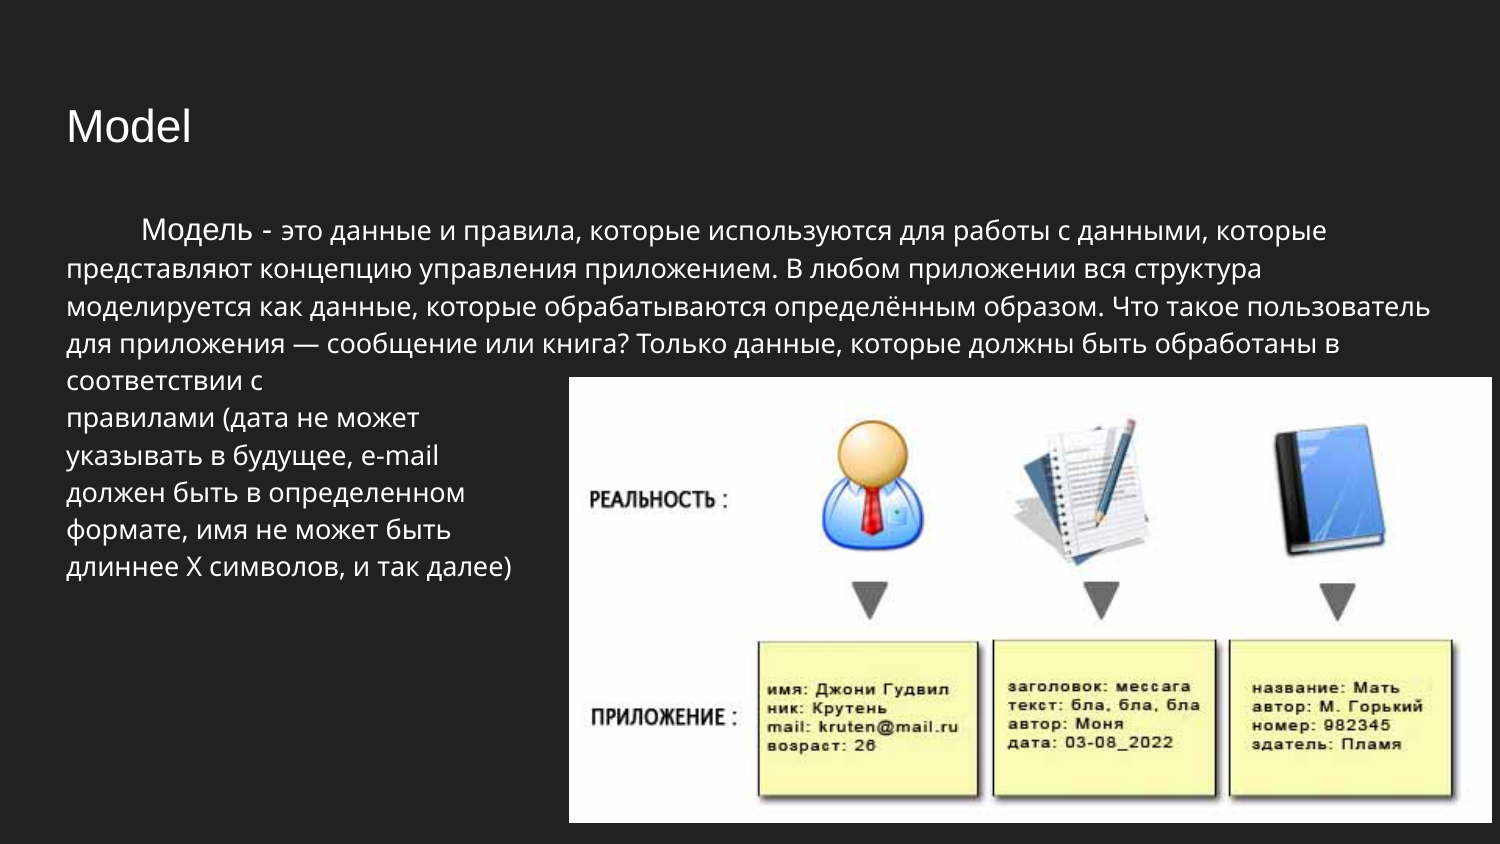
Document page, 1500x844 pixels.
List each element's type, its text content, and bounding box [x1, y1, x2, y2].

title Model [51, 72, 1449, 167]
list Модель - это данные и правила, которые используются для работы с данными, которые представляют концепцию управления приложением. В любом приложении вся структура моделируется как данные, которые обрабатываются определённым образом. Что такое пользователь для приложения — сообщение или книга? Только данные, которые должны быть обработаны в соответствии с правилами (дата не может указывать в будущее, e-mail должен быть в определенном формате, имя не может быть длиннее Х символов, и так далее) [51, 189, 1449, 750]
picture [569, 377, 1492, 823]
